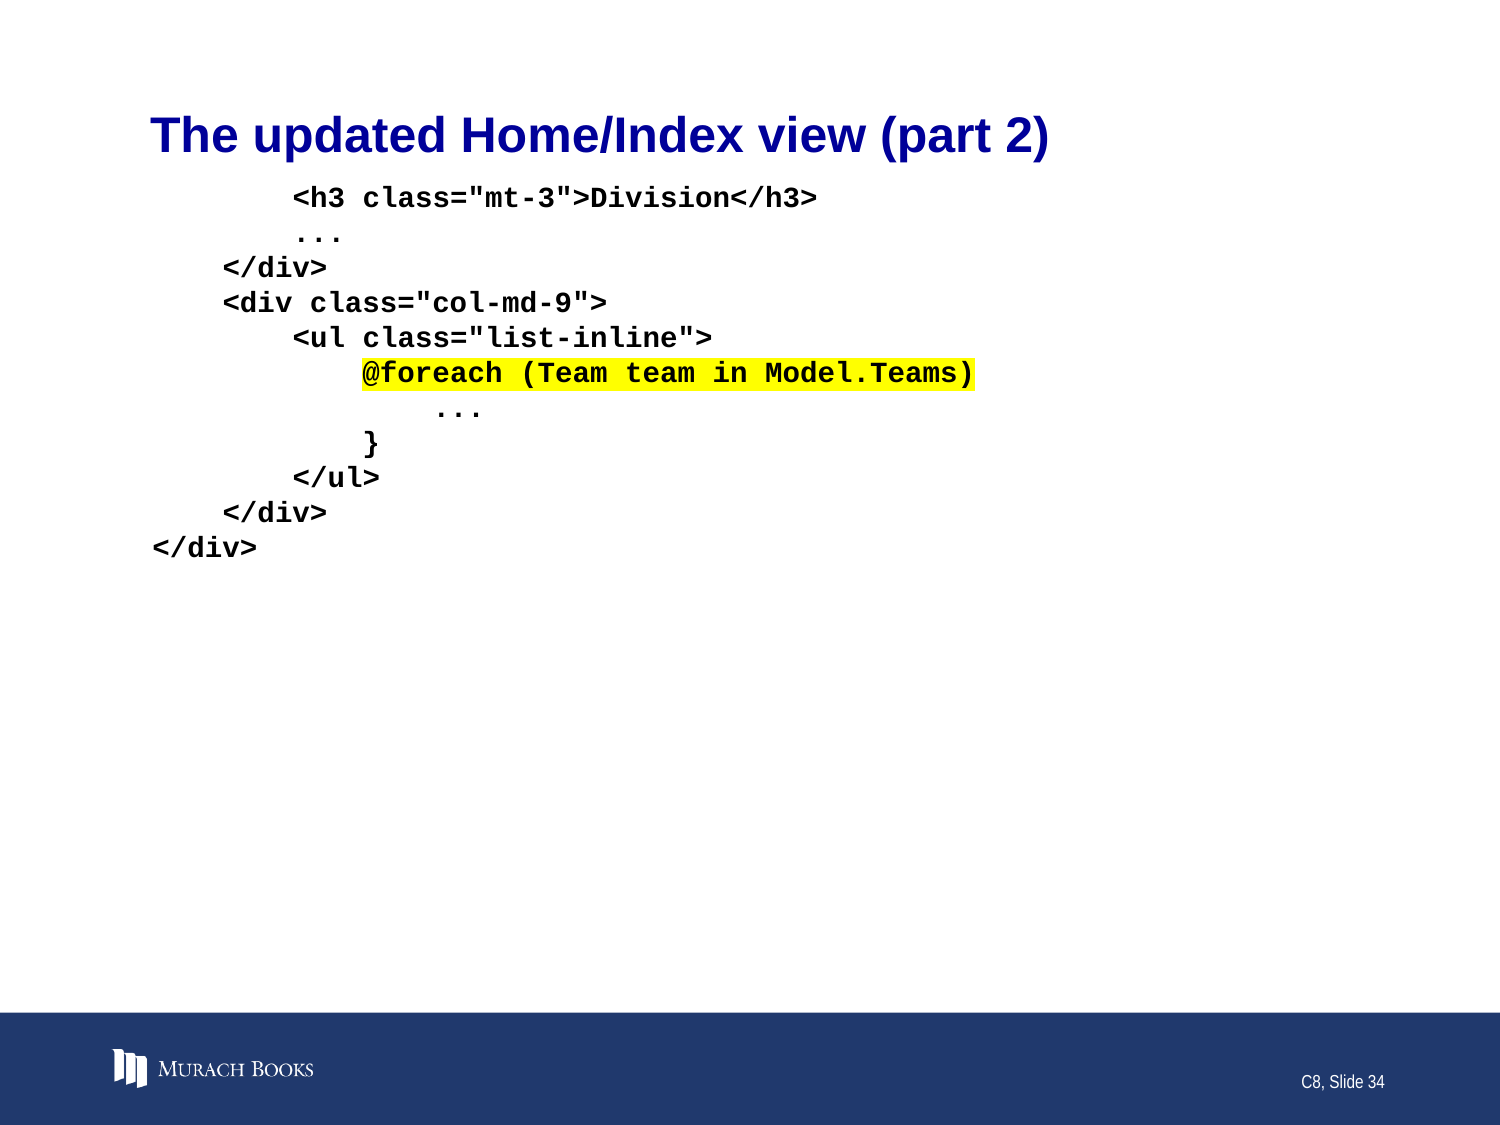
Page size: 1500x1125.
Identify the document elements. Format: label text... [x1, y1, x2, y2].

title The updated Home/Index view (part 2) [150, 102, 1350, 164]
footer [12, 1025, 463, 1100]
list <h3 class="mt-3">Division</h3> ... </div> <div class="col-md-9"> <ul class="list-inline"> @foreach (Team team in Model.Teams) ... } </ul> </div> </div> [137, 171, 1350, 971]
slide_number C8, Slide 34 [1087, 1025, 1400, 1100]
